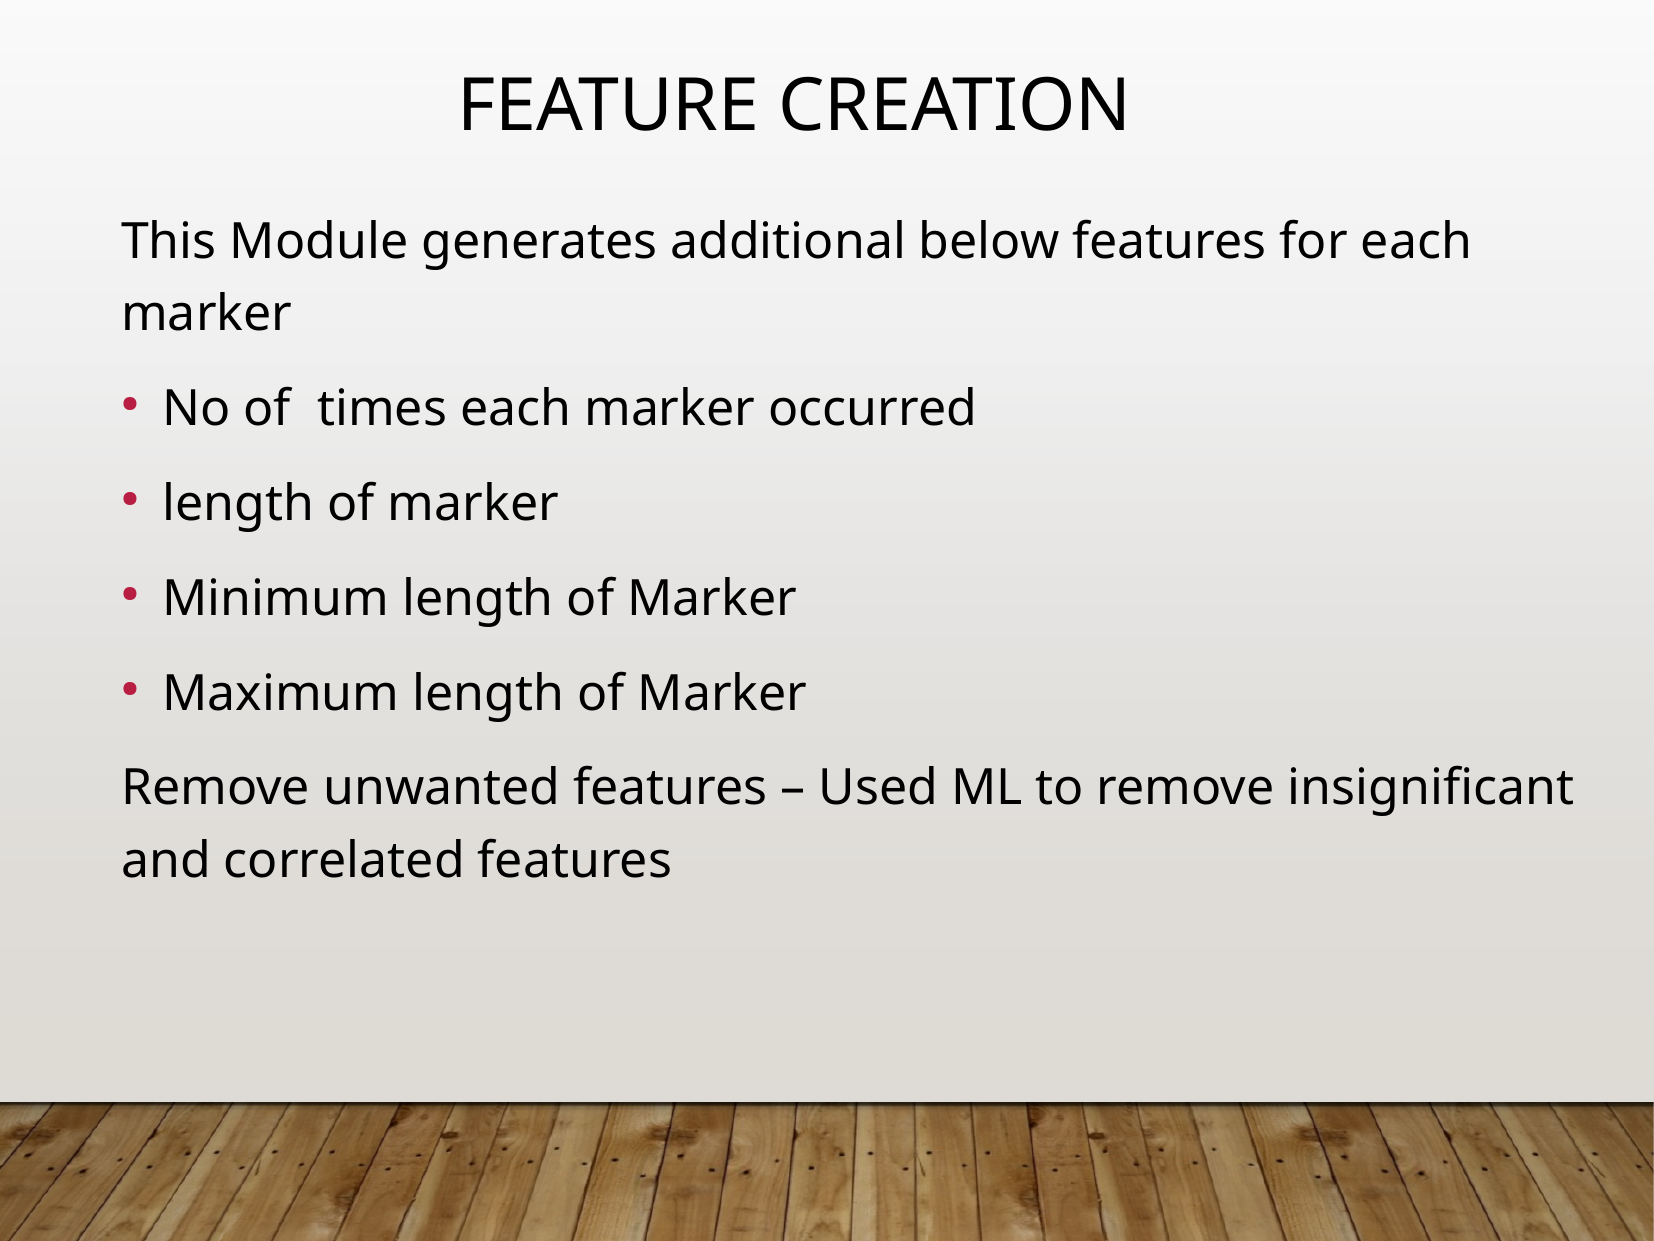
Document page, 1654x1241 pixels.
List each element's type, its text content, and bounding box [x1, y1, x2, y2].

title Feature creation [50, 59, 1540, 164]
picture [0, 1102, 1654, 1241]
list This Module generates additional below features for each marker No of times each marker occurred length of marker Minimum length of Marker Maximum length of Marker Remove unwanted features – Used ML to remove insignificant and correlated features [106, 189, 1654, 903]
